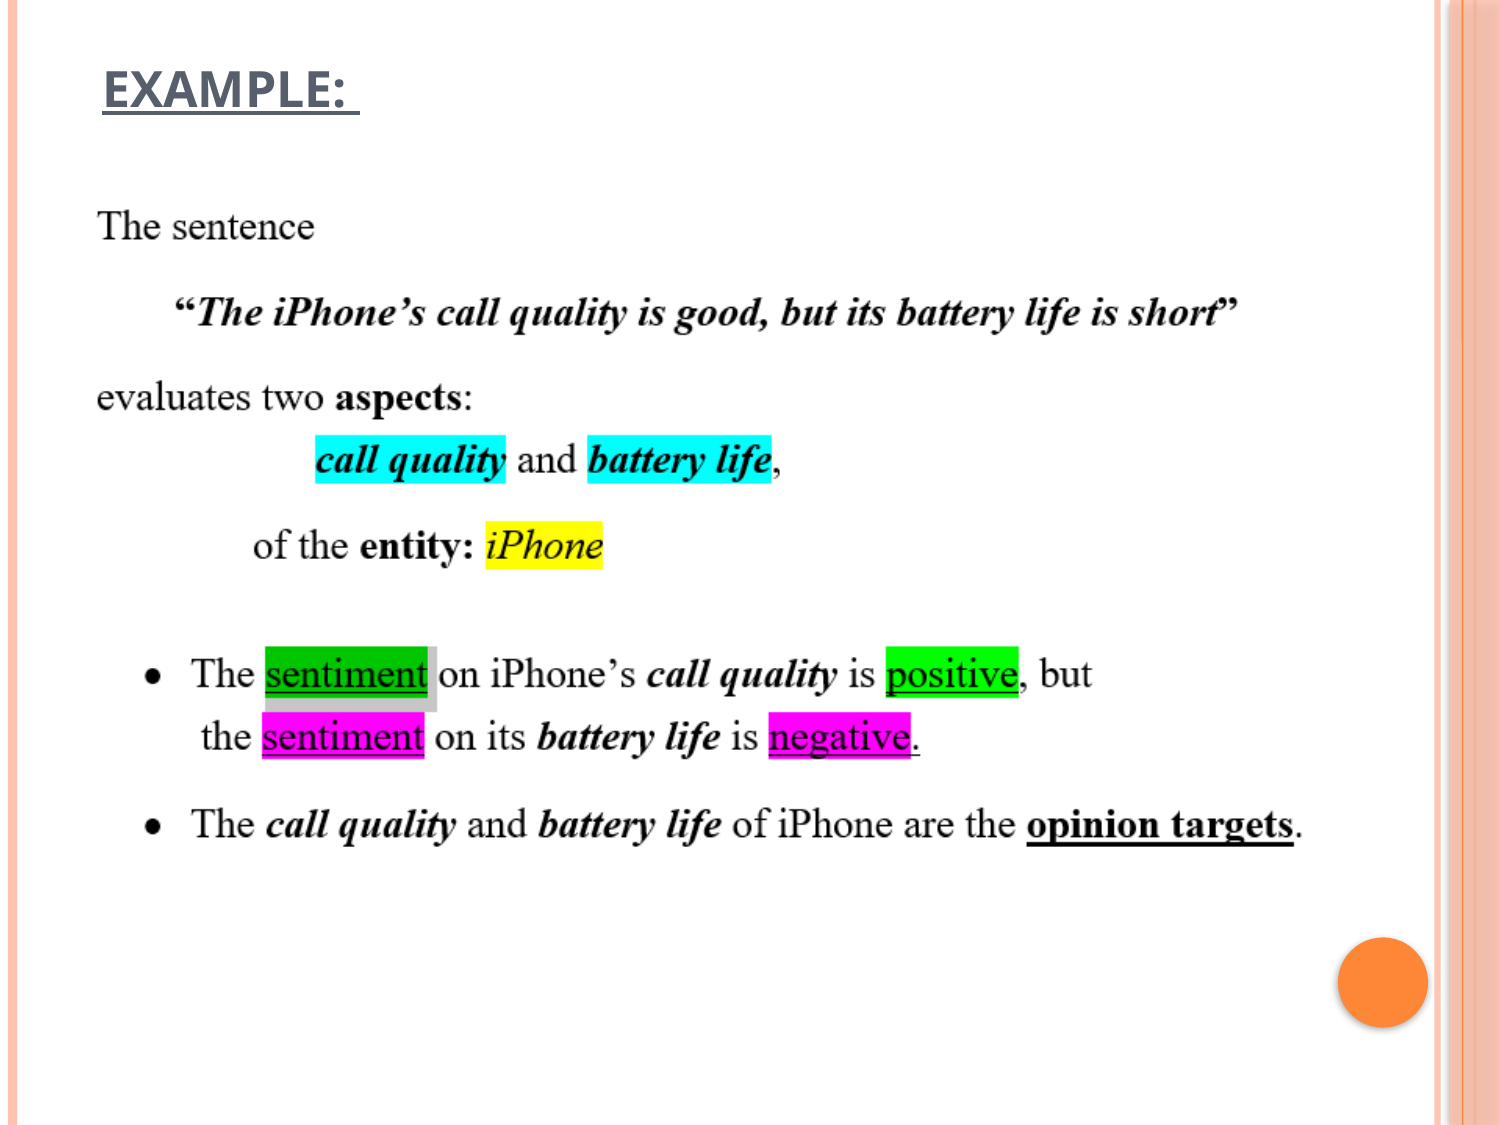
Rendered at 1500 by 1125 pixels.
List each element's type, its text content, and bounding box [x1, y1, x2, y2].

picture [83, 199, 1313, 884]
title Example: [87, 37, 1313, 125]
